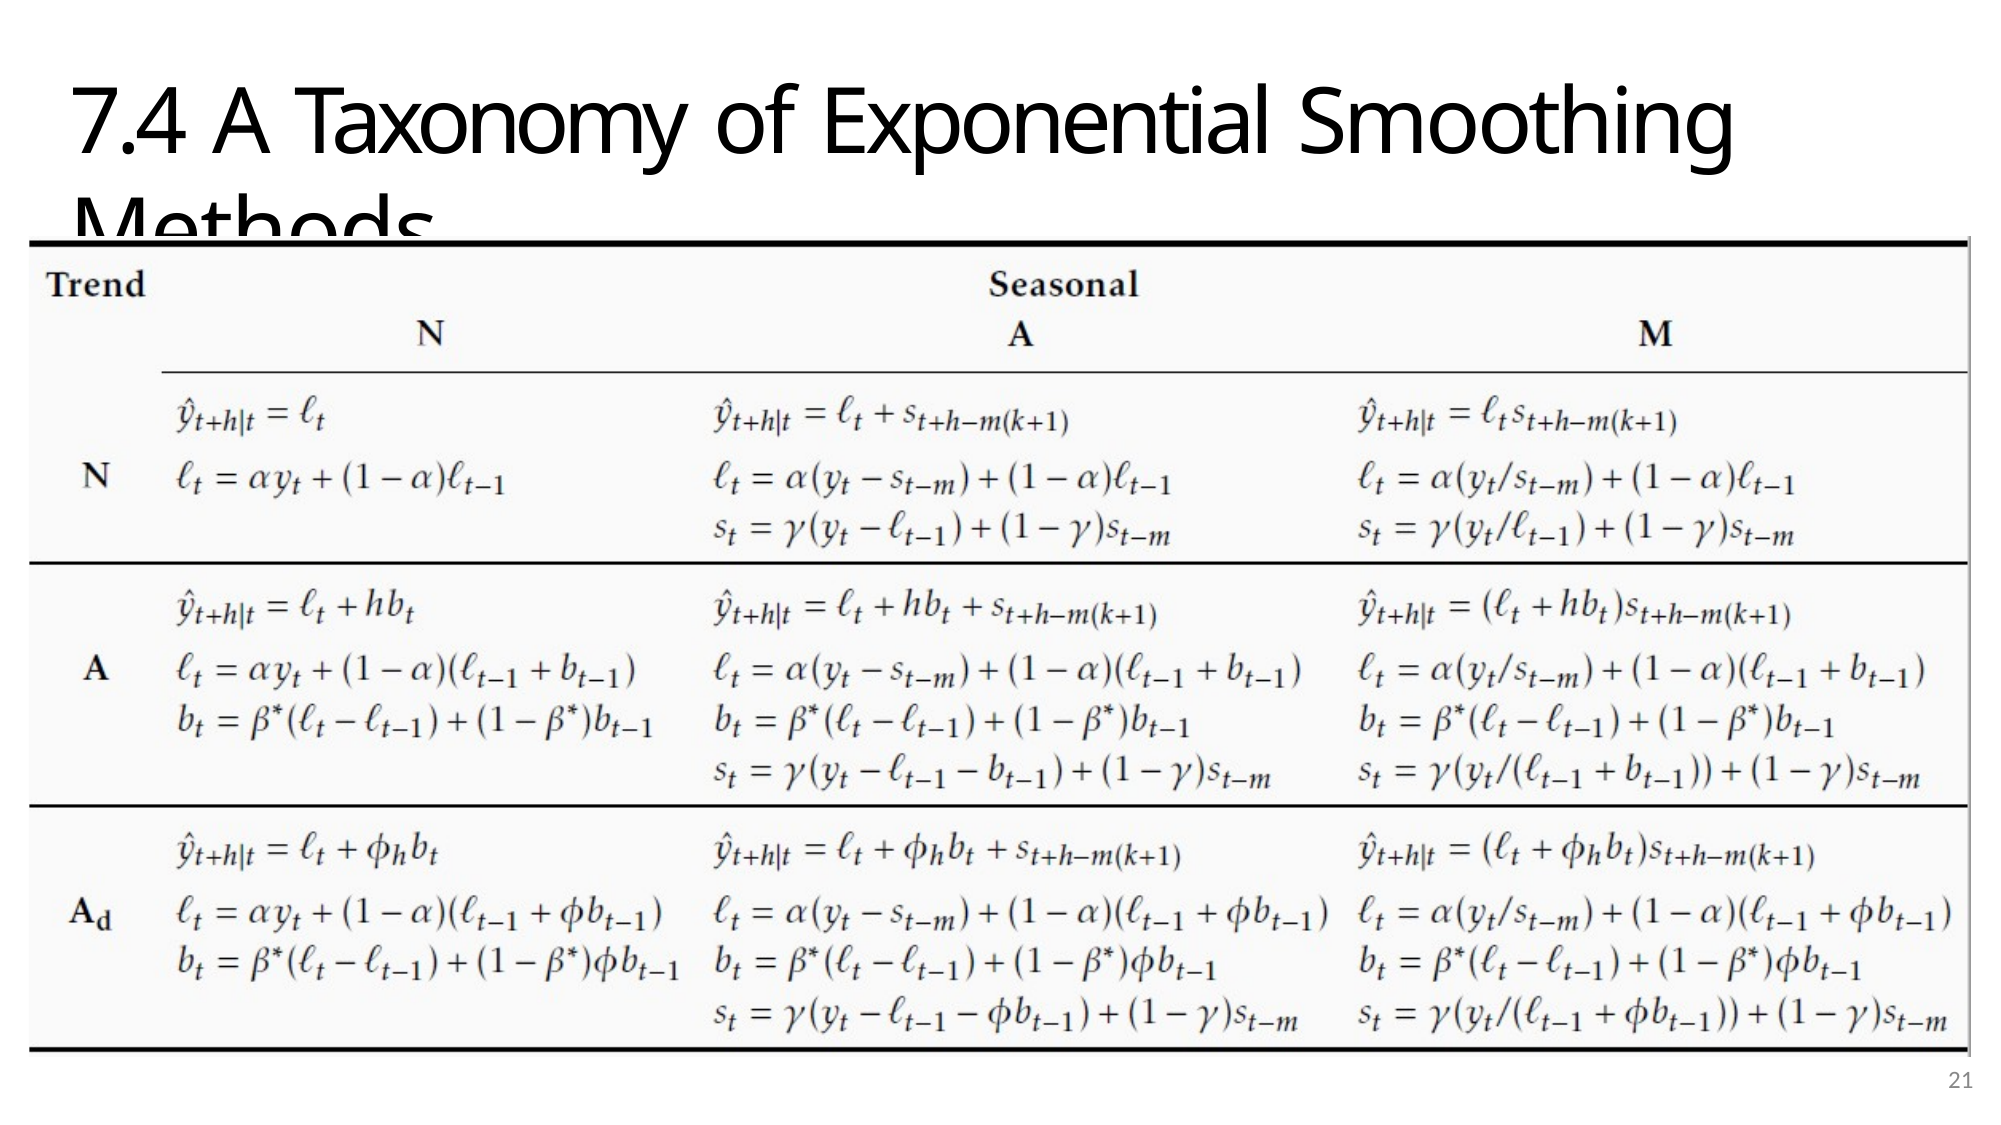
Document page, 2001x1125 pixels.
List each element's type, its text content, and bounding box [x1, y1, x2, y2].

title 7.4 A Taxonomy of Exponential Smoothing Methods [66, 59, 1934, 236]
slide_number 21 [1941, 1067, 1980, 1125]
text_box [28, 236, 1971, 1057]
